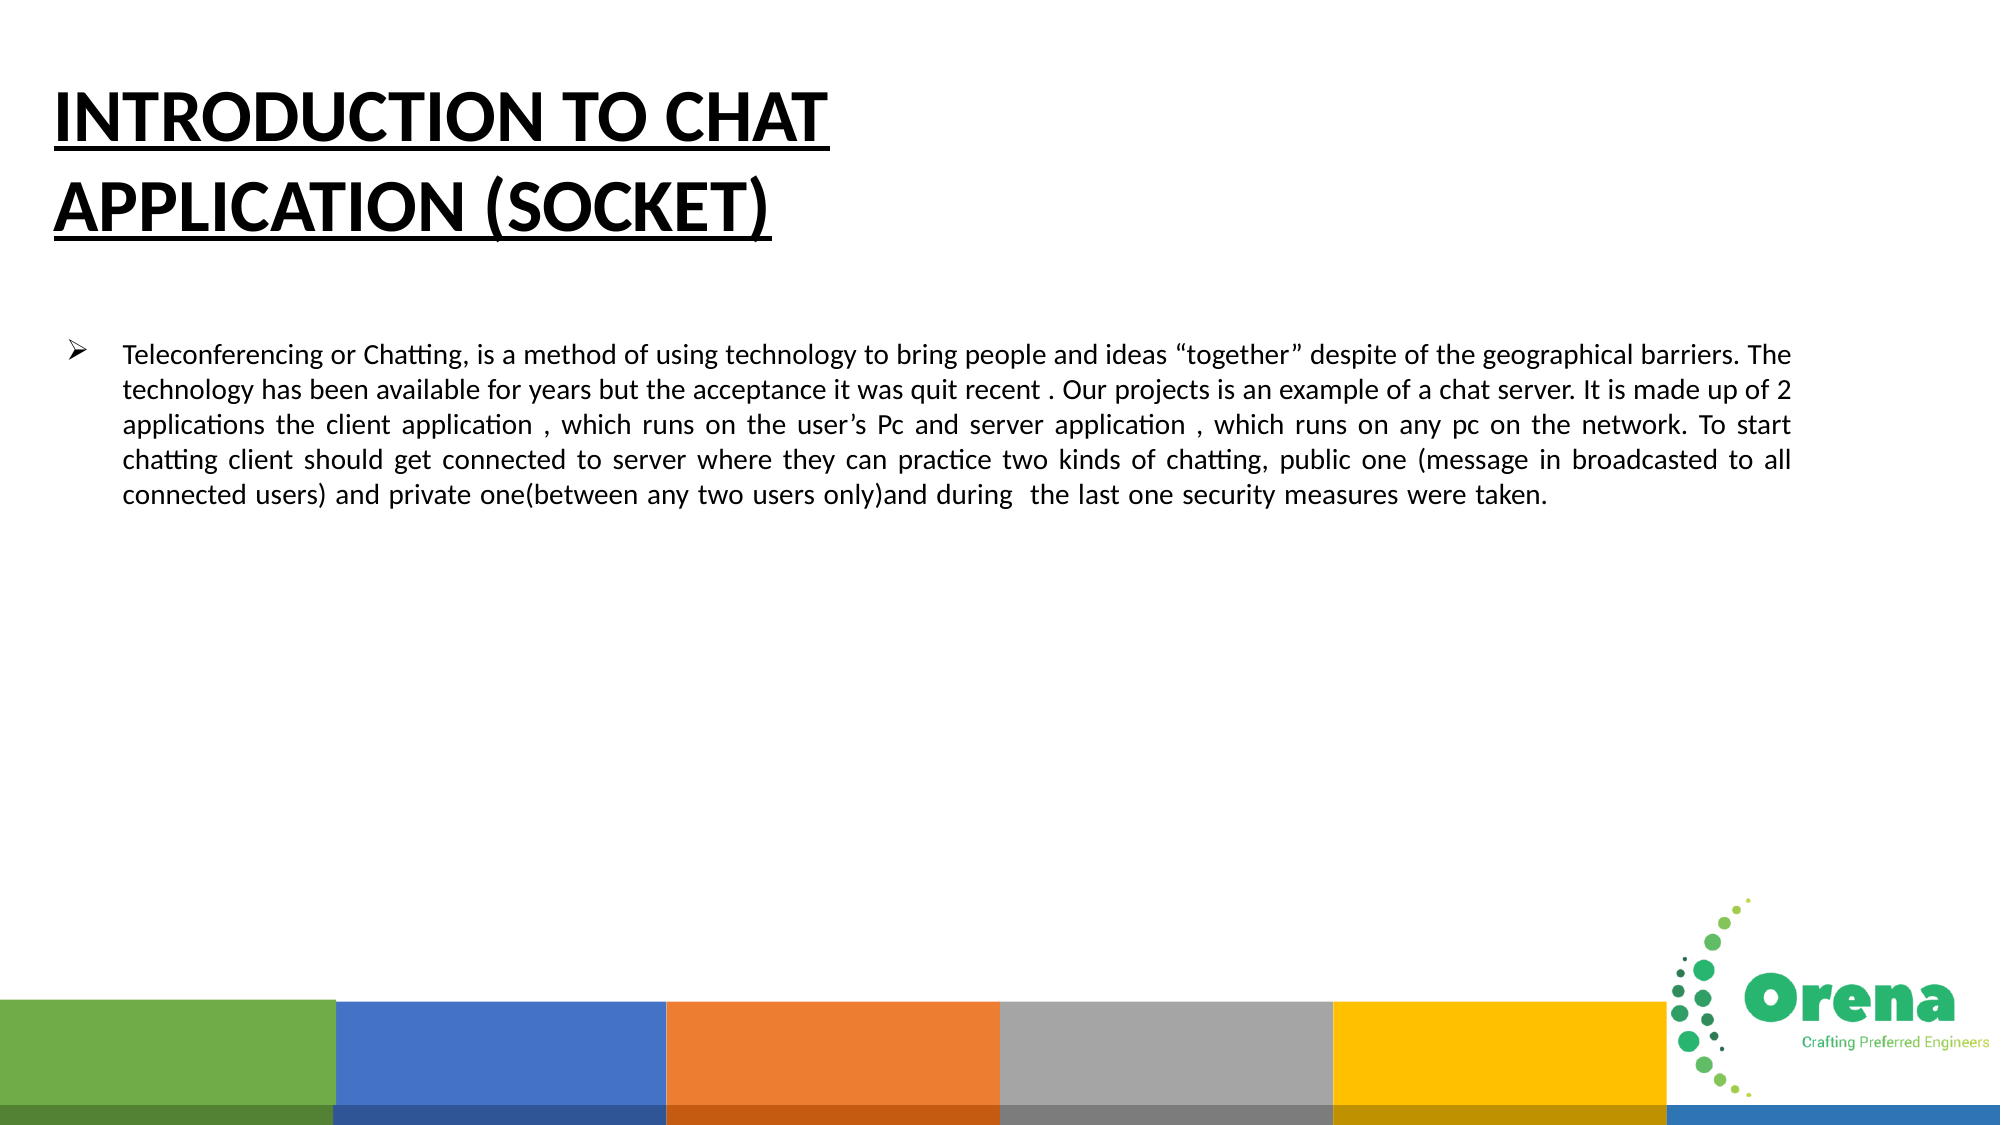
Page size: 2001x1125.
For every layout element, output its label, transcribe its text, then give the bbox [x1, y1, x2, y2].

text_box INTRODUCTION TO CHAT APPLICATION (SOCKET) [38, 58, 1040, 254]
text_box Teleconferencing or Chatting, is a method of using technology to bring people and ideas “together” despite of the geographical barriers. The technology has been available for years but the acceptance it was quit recent . Our projects is an example of a chat server. It is made up of 2 applications the client application , which runs on the user’s Pc and server application , which runs on any pc on the network. To start chatting client should get connected to server where they can practice two kinds of chatting, public one (message in broadcasted to all connected users) and private one(between any two users only)and during the last one security measures were taken.f Technical articles and Papers [51, 328, 1808, 553]
text_box Our Goals [452, 43, 1522, 149]
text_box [0, 1105, 2000, 1125]
text_box [666, 1001, 999, 1105]
text_box [337, 1001, 666, 1105]
text_box [0, 998, 337, 1105]
picture [1671, 898, 1989, 1097]
text_box [1332, 1001, 1668, 1105]
text_box [999, 1001, 1332, 1105]
